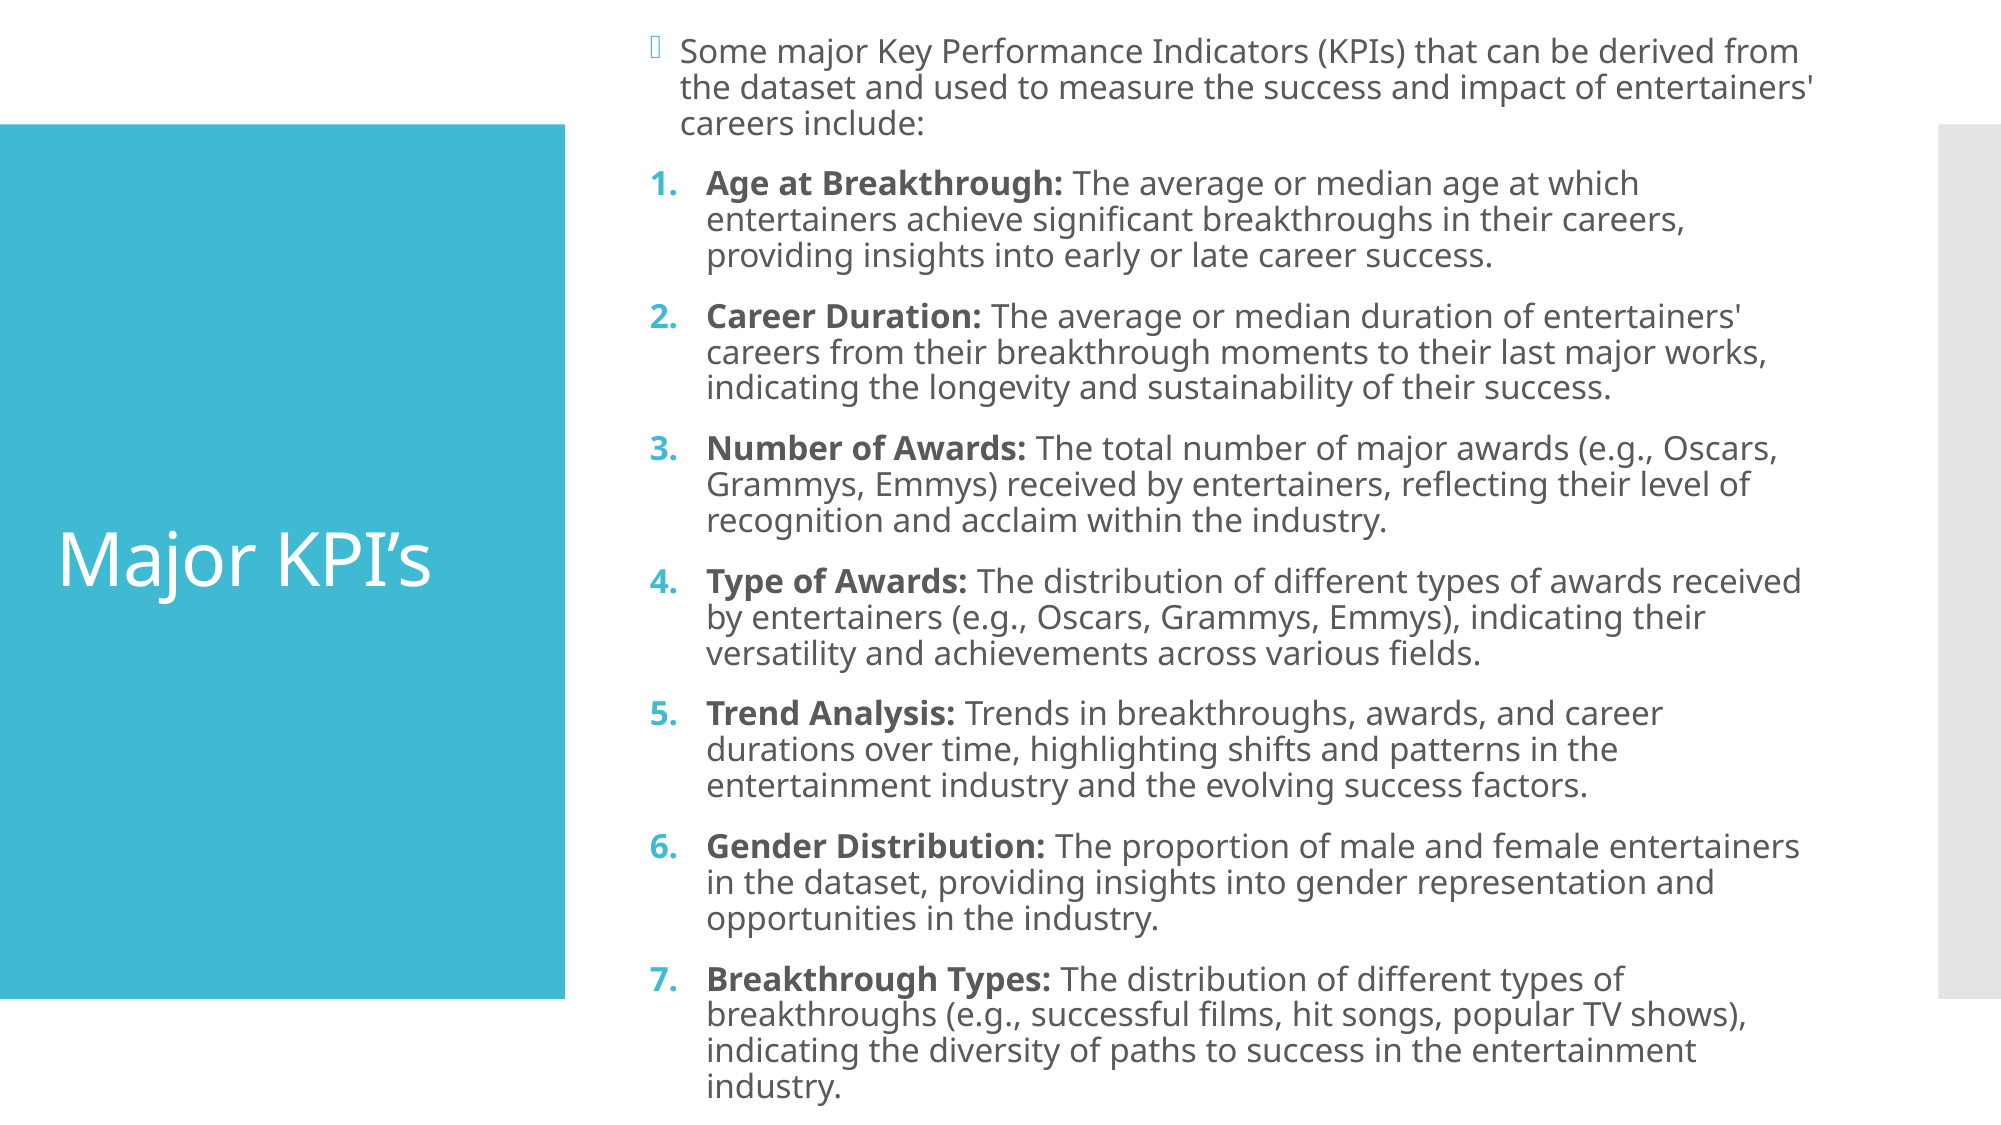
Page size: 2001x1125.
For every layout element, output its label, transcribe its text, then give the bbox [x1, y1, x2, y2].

list Some major Key Performance Indicators (KPIs) that can be derived from the dataset and used to measure the success and impact of entertainers' careers include: Age at Breakthrough: The average or median age at which entertainers achieve significant breakthroughs in their careers, providing insights into early or late career success. Career Duration: The average or median duration of entertainers' careers from their breakthrough moments to their last major works, indicating the longevity and sustainability of their success. Number of Awards: The total number of major awards (e.g., Oscars, Grammys, Emmys) received by entertainers, reflecting their level of recognition and acclaim within the industry. Type of Awards: The distribution of different types of awards received by entertainers (e.g., Oscars, Grammys, Emmys), indicating their versatility and achievements across various fields. Trend Analysis: Trends in breakthroughs, awards, and career durations over time, highlighting shifts and patterns in the entertainment industry and the evolving success factors. Gender Distribution: The proportion of male and female entertainers in the dataset, providing insights into gender representation and opportunities in the industry. Breakthrough Types: The distribution of different types of breakthroughs (e.g., successful films, hit songs, popular TV shows), indicating the diversity of paths to success in the entertainment industry. [634, 15, 1835, 1125]
title Major KPI’s [41, 184, 525, 940]
